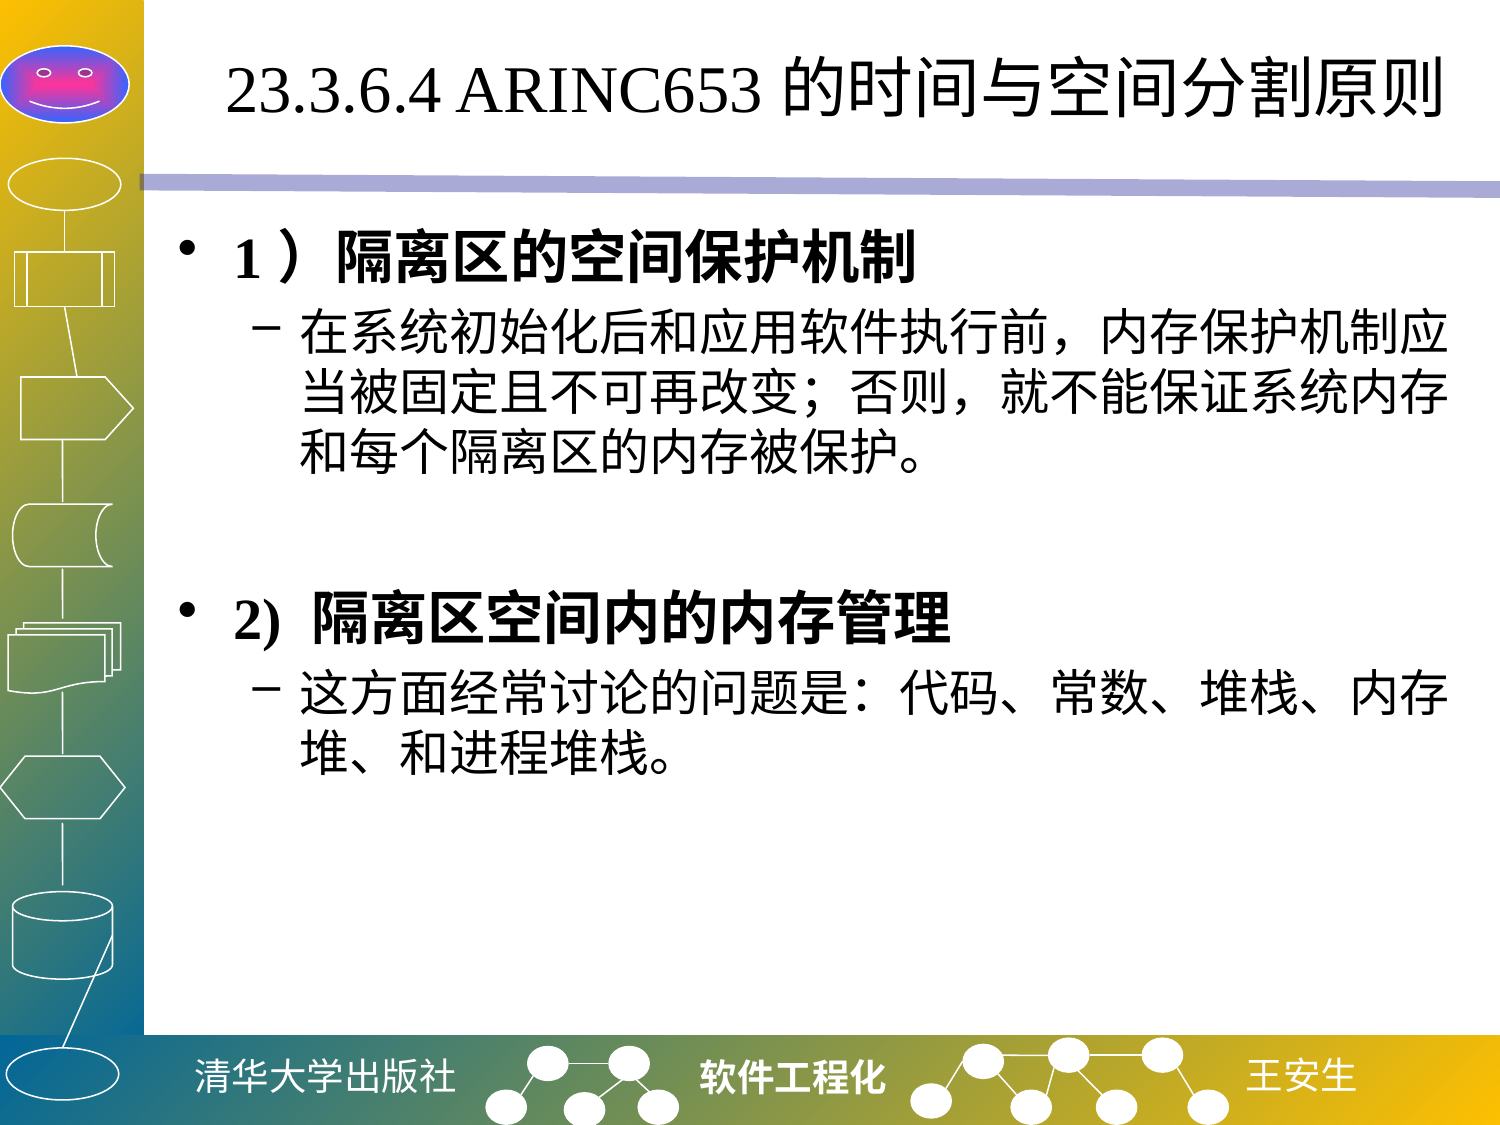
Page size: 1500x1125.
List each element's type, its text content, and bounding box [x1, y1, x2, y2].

list 1）隔离区的空间保护机制 在系统初始化后和应用软件执行前，内存保护机制应当被固定且不可再改变；否则，就不能保证系统内存和每个隔离区的内存被保护。 2) 隔离区空间内的内存管理 这方面经常讨论的问题是：代码、常数、堆栈、内存堆、和进程堆栈。 [162, 212, 1476, 1017]
title 23.3.6.4 ARINC653的时间与空间分割原则 [187, 24, 1463, 147]
